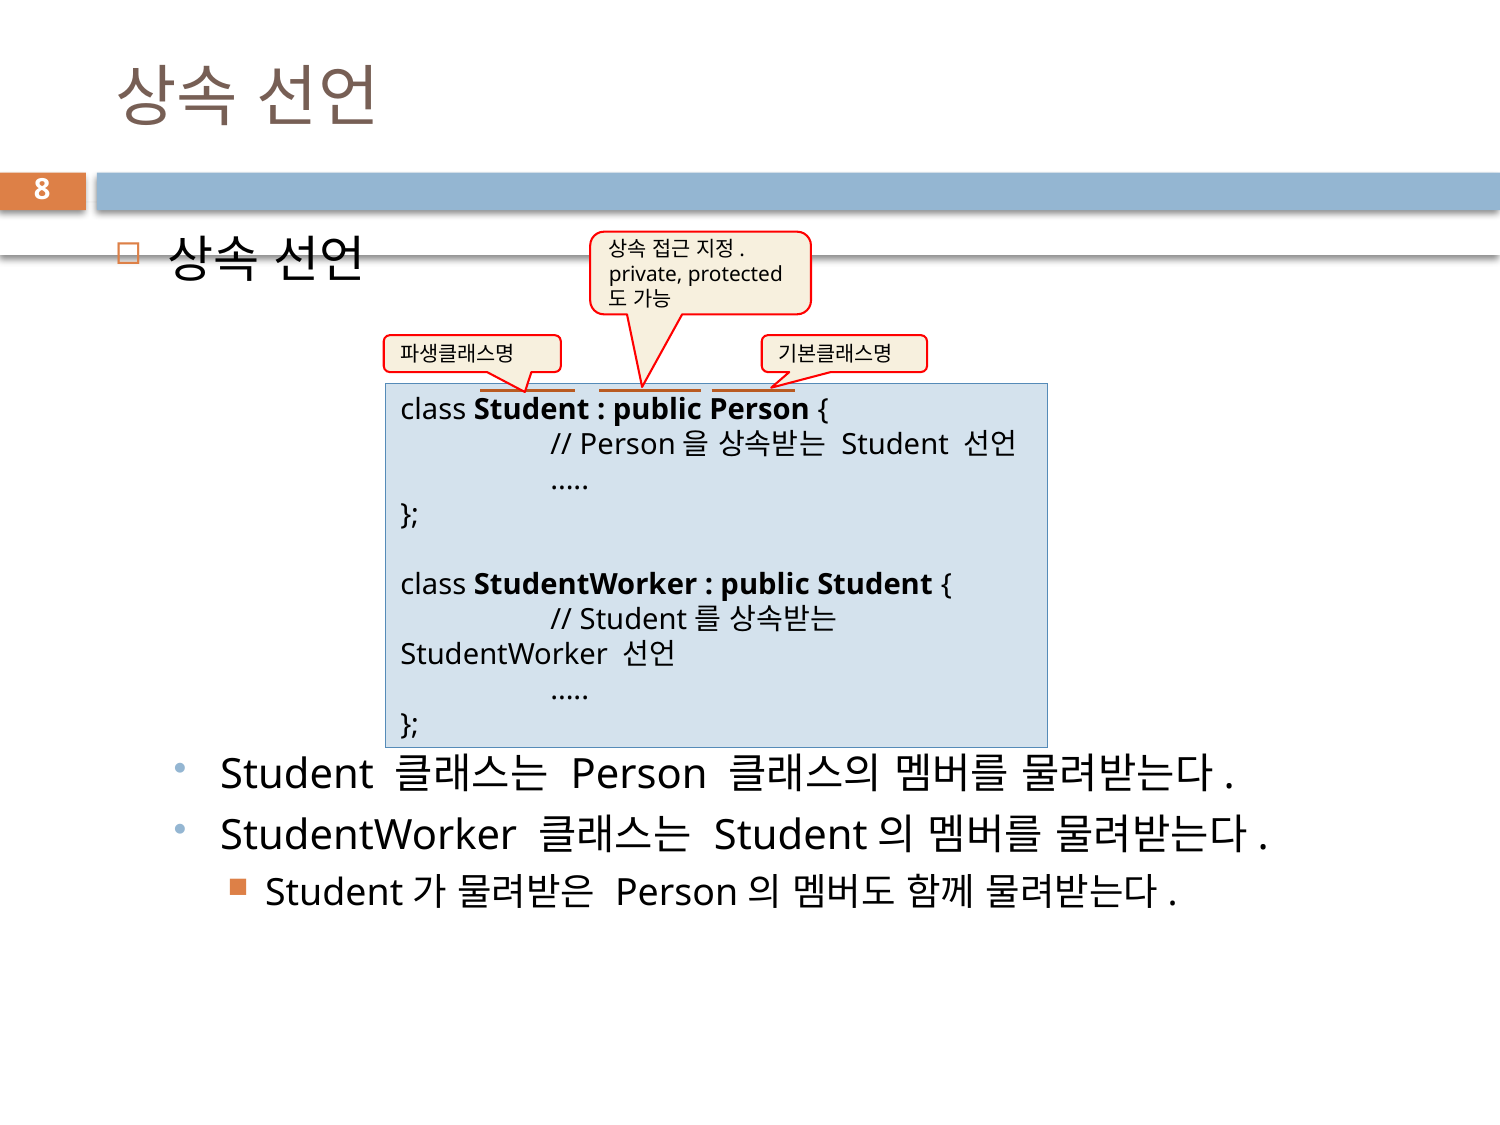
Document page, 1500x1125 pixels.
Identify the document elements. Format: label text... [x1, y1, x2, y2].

text_box 상속 접근 지정. private, protected도 가능 [588, 230, 813, 389]
text_box 파생클래스명 [382, 333, 563, 390]
slide_number 8 [0, 170, 87, 211]
list 상속 선언 Student 클래스는 Person 클래스의 멤버를 물려받는다. StudentWorker 클래스는 Student의 멤버를 물려받는다. Student가 물려받은 Person의 멤버도 함께 물려받는다. [100, 219, 1438, 1035]
text_box class Student : public Person { // Person을 상속받는 Student 선언 ..... }; class StudentWorker : public Student { // Student를 상속받는 StudentWorker 선언 ..... }; [385, 383, 1048, 748]
title 상속 선언 [100, 37, 1438, 149]
text_box 기본클래스명 [760, 333, 929, 389]
